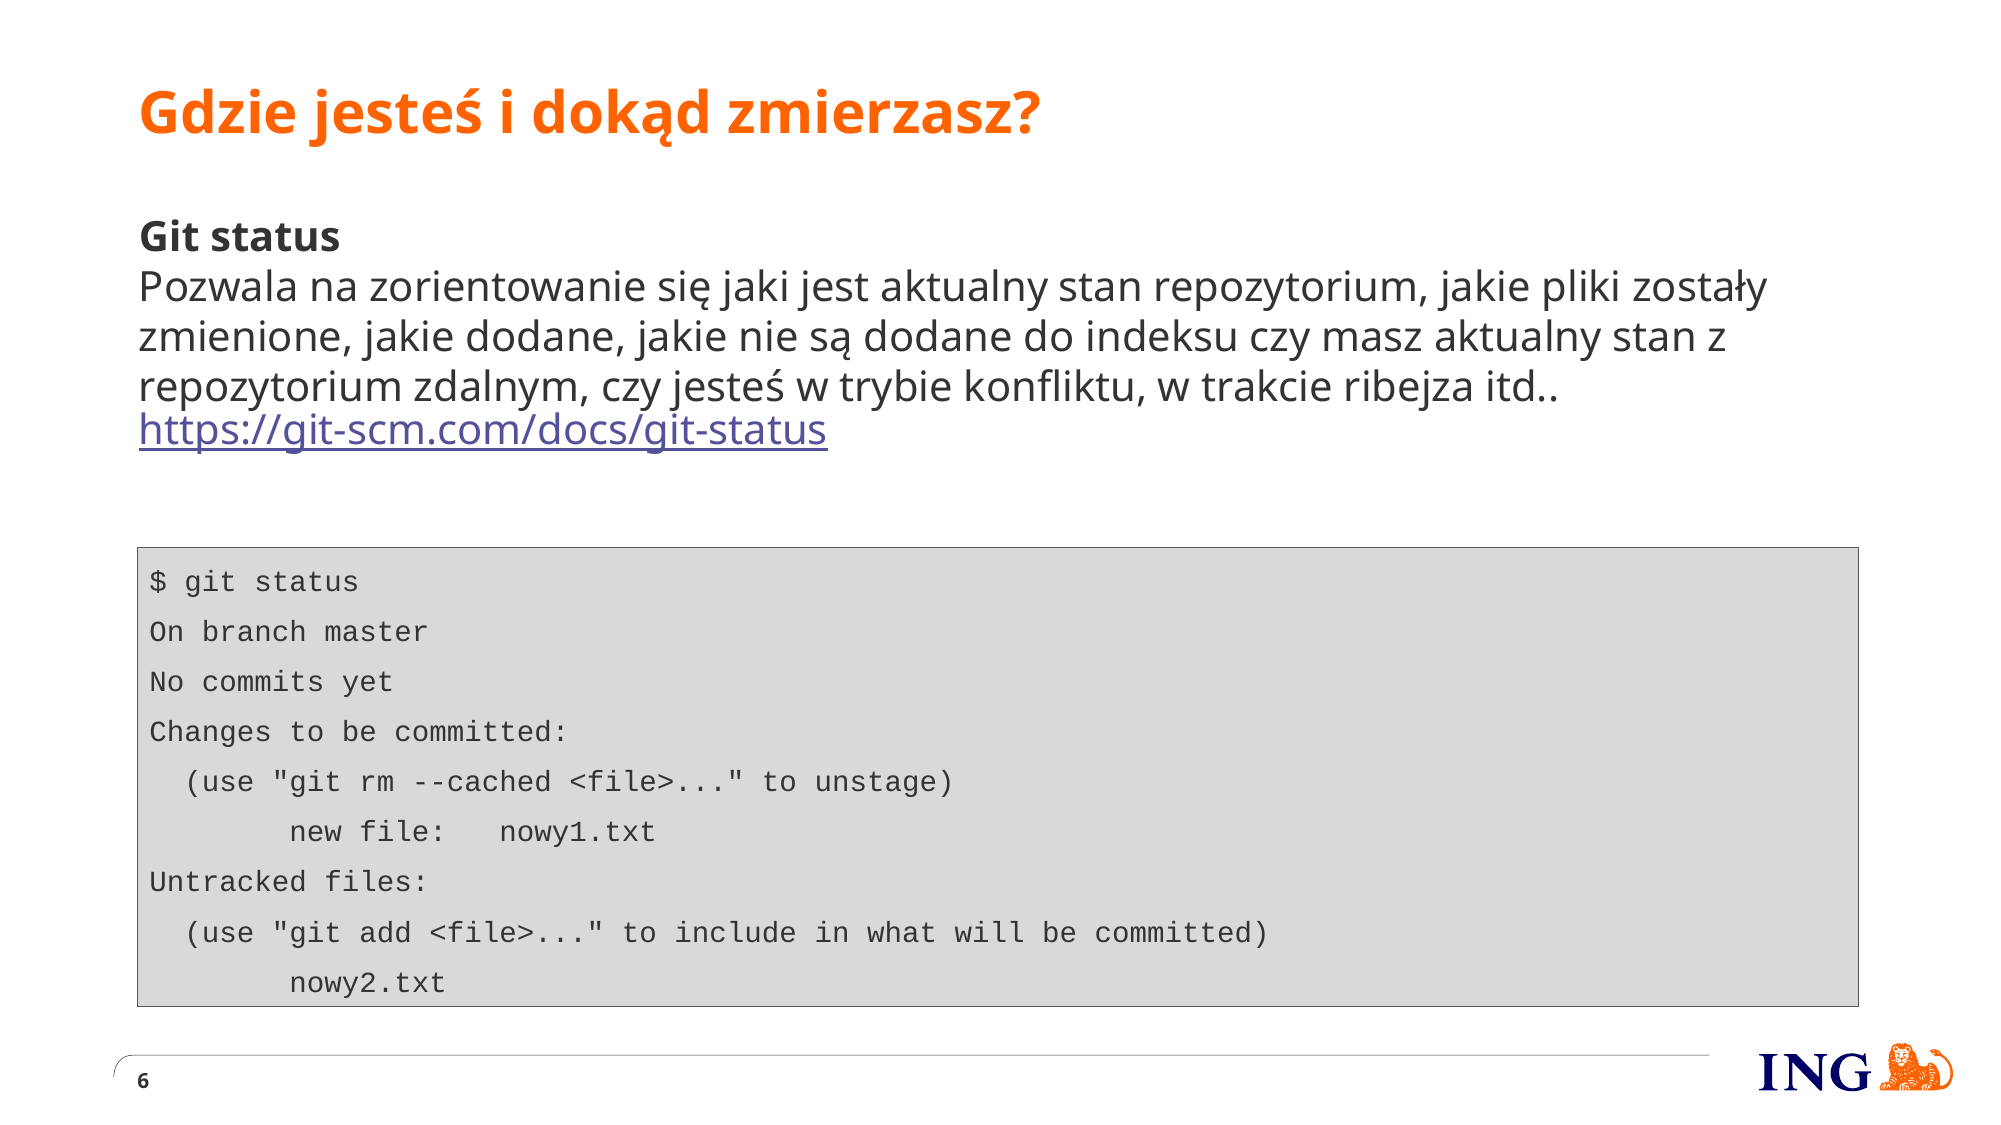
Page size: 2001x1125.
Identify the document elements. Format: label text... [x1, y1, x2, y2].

text_box $ git status On branch master No commits yet Changes to be committed: (use "git rm --cached <file>..." to unstage) new file: nowy1.txt Untracked files: (use "git add <file>..." to include in what will be committed) nowy2.txt [137, 547, 1859, 1007]
title Gdzie jesteś i dokąd zmierzasz? [138, 46, 1860, 187]
list Git status Pozwala na zorientowanie się jaki jest aktualny stan repozytorium, jakie pliki zostały zmienione, jakie dodane, jakie nie są dodane do indeksu czy masz aktualny stan z repozytorium zdalnym, czy jesteś w trybie konfliktu, w trakcie ribejza itd.. https://git-scm.com/docs/git-status [138, 209, 1860, 476]
slide_number 6 [137, 1066, 219, 1097]
